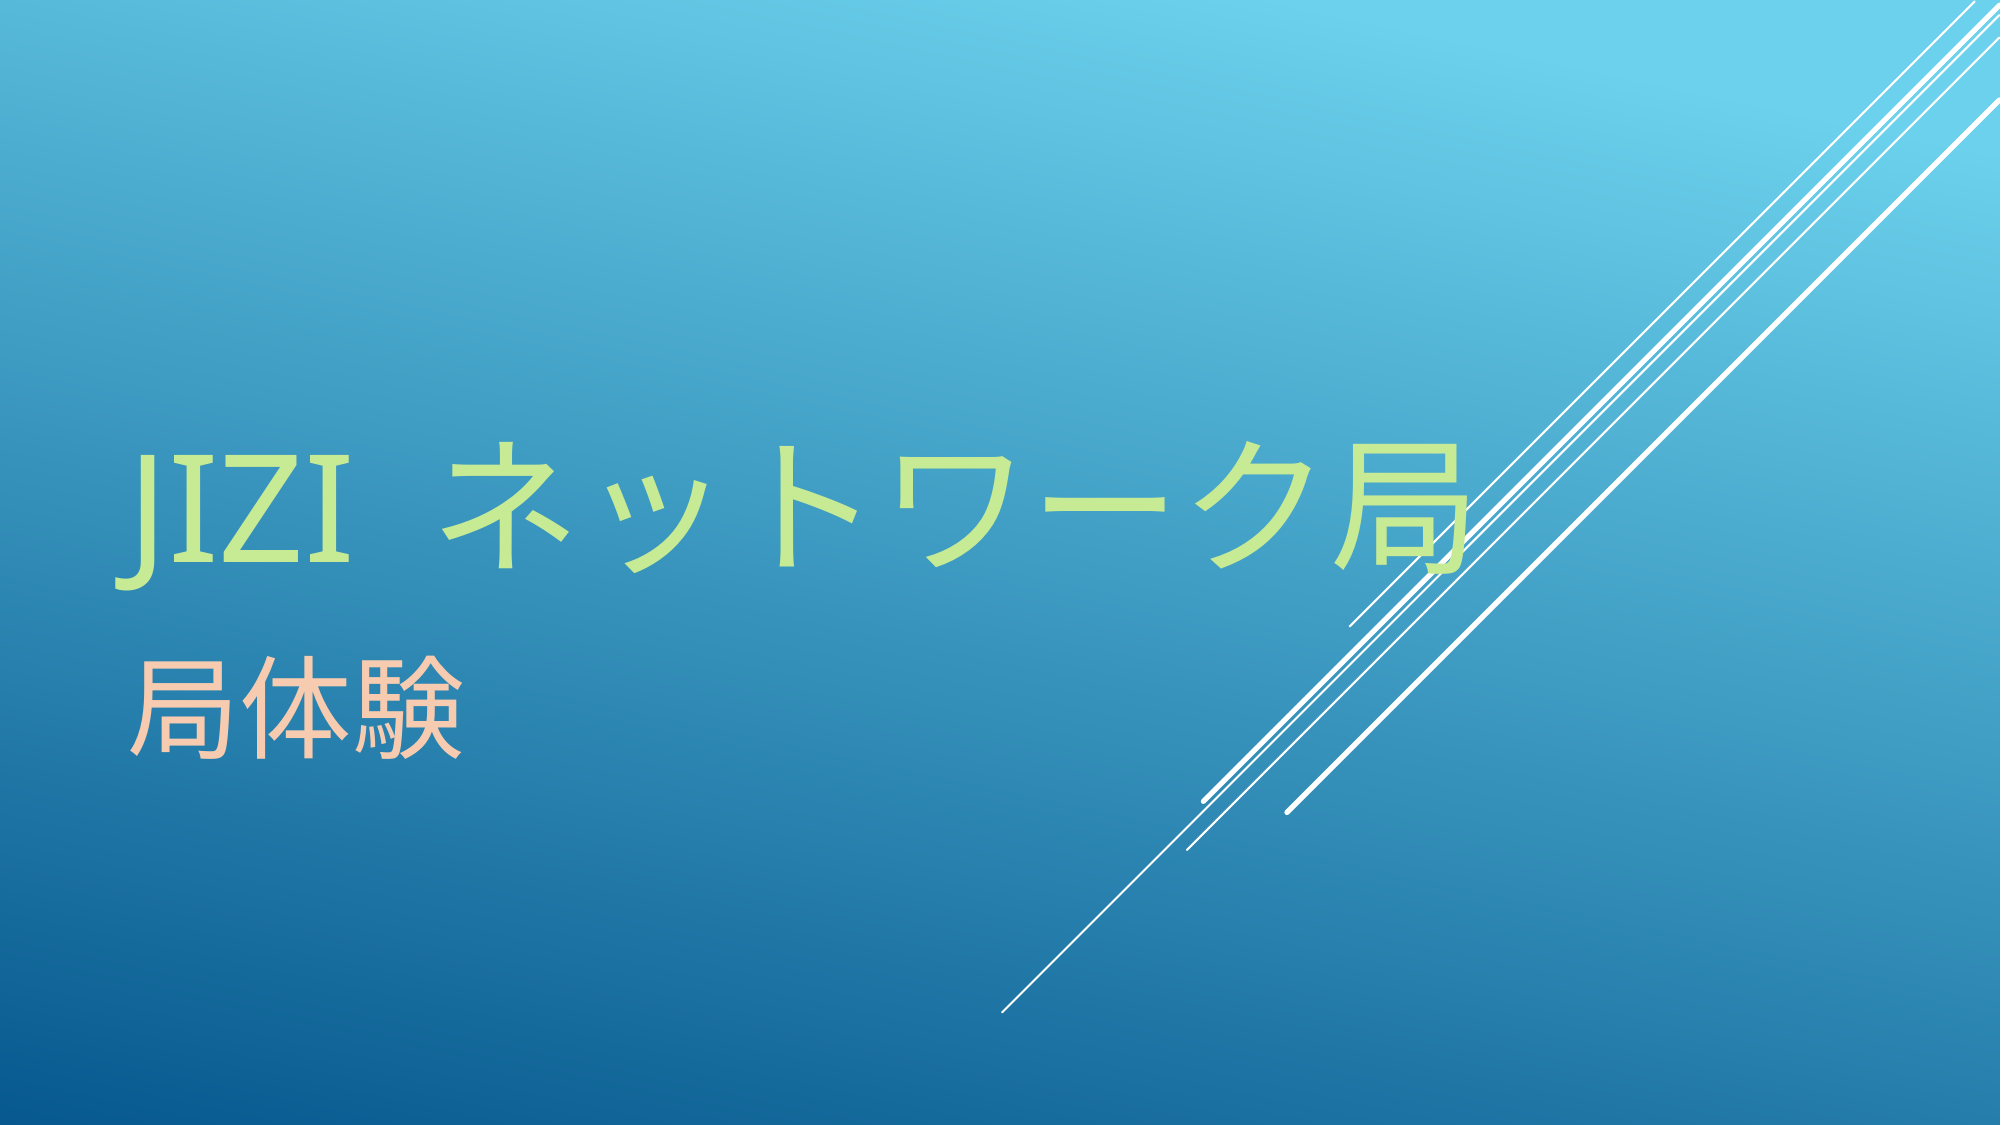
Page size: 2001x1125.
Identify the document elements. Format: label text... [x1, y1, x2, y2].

title JIZI ネットワーク局 [112, 112, 1543, 600]
subtitle 局体験 [112, 630, 1163, 950]
